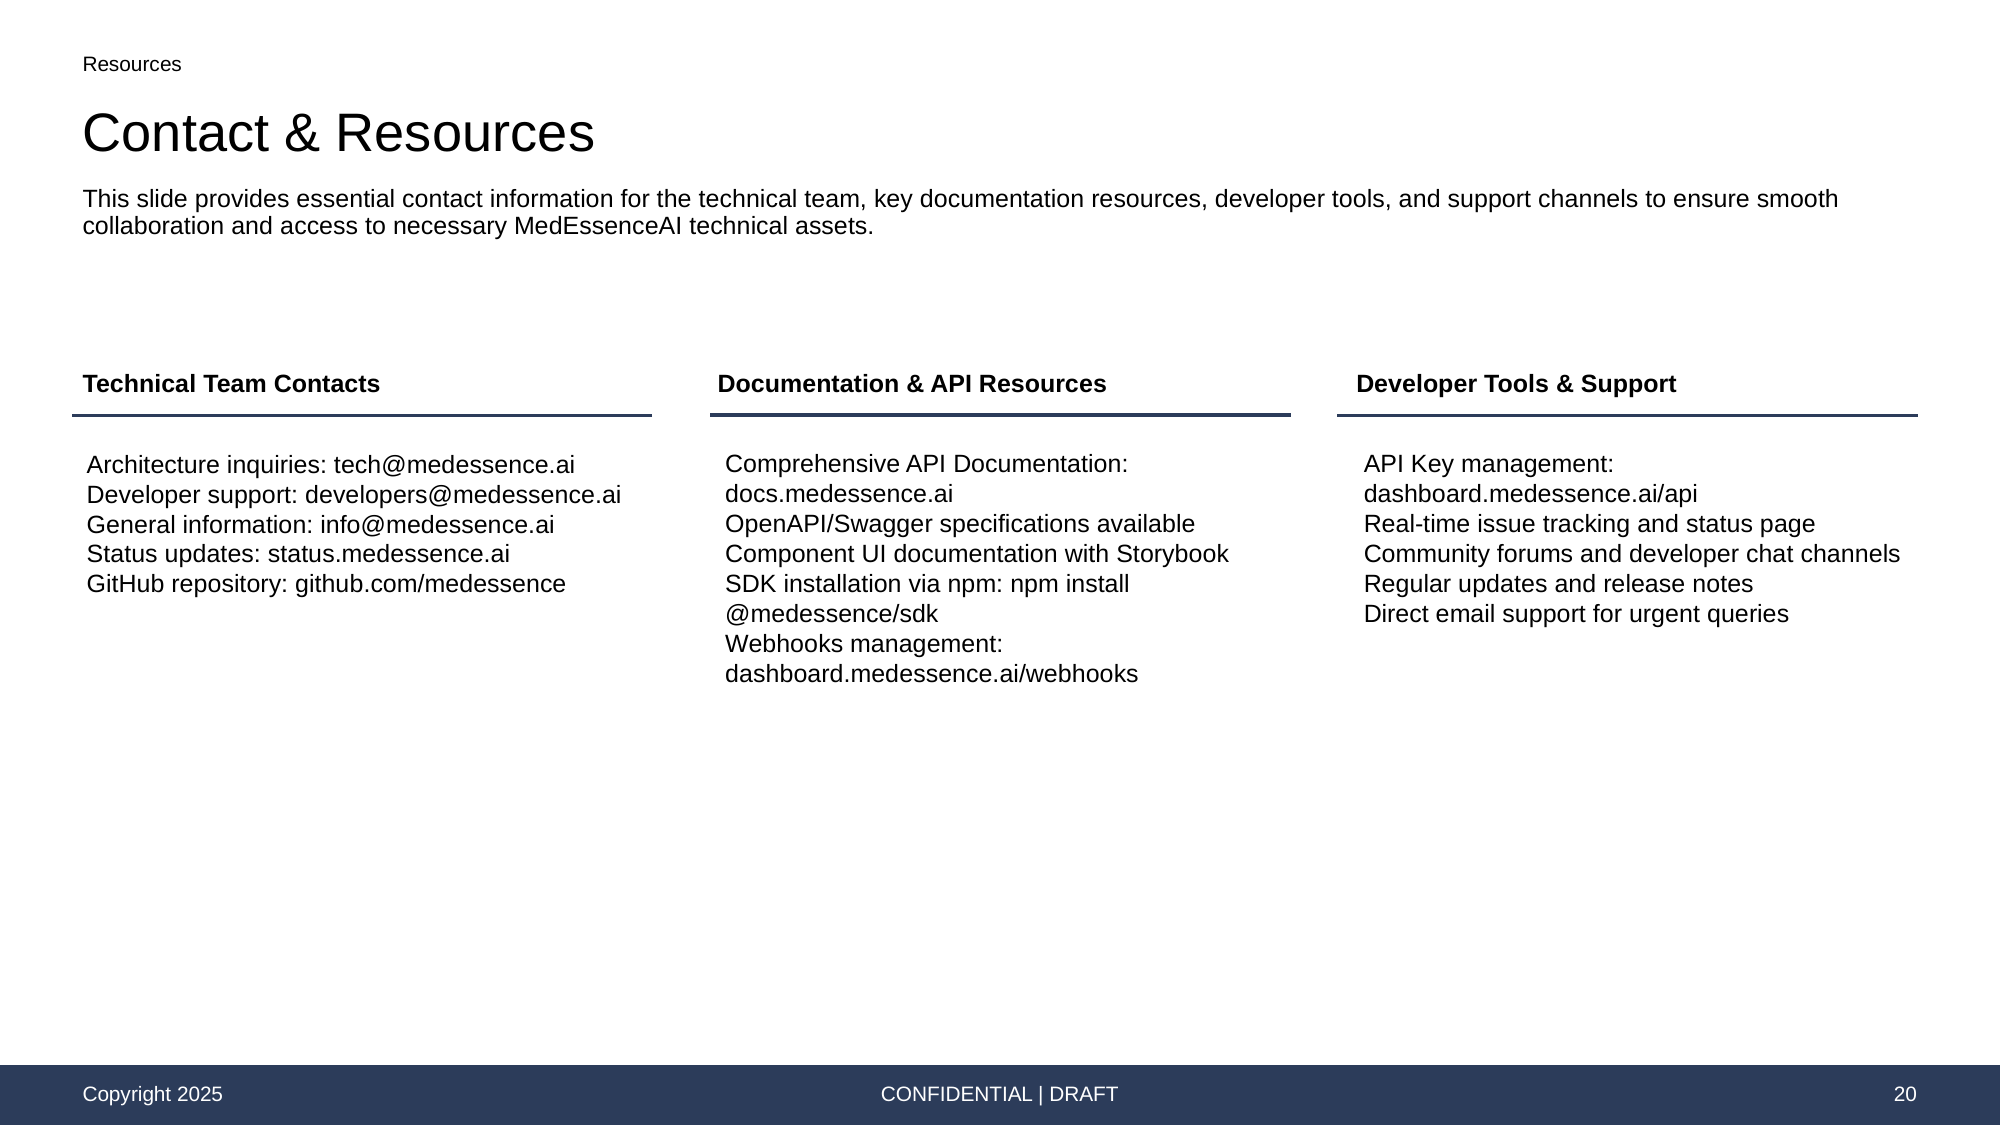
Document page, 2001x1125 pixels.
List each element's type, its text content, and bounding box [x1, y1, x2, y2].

text_box Comprehensive API Documentation: docs.medessence.ai OpenAPI/Swagger specifications available Component UI documentation with Storybook SDK installation via npm: npm install @medessence/sdk Webhooks management: dashboard.medessence.ai/webhooks [710, 440, 1291, 979]
list Resources [75, 46, 1925, 90]
title Contact & Resources [75, 90, 1925, 171]
list This slide provides essential contact information for the technical team, key documentation resources, developer tools, and support channels to ensure smooth collaboration and access to necessary MedEssenceAI technical assets. [75, 171, 1925, 273]
text_box Technical Team Contacts [74, 350, 652, 414]
slide_number 20 [1474, 1071, 1925, 1115]
footer CONFIDENTIAL | DRAFT [662, 1071, 1338, 1115]
text_box Documentation & API Resources [710, 350, 1291, 413]
text_box Developer Tools & Support [1348, 350, 1930, 415]
text_box Architecture inquiries: tech@medessence.ai Developer support: developers@medessence.ai General information: info@medessence.ai Status updates: status.medessence.ai GitHub repository: github.com/medessence [71, 440, 653, 980]
text_box API Key management: dashboard.medessence.ai/api Real-time issue tracking and status page Community forums and developer chat channels Regular updates and release notes Direct email support for urgent queries [1348, 440, 1930, 979]
